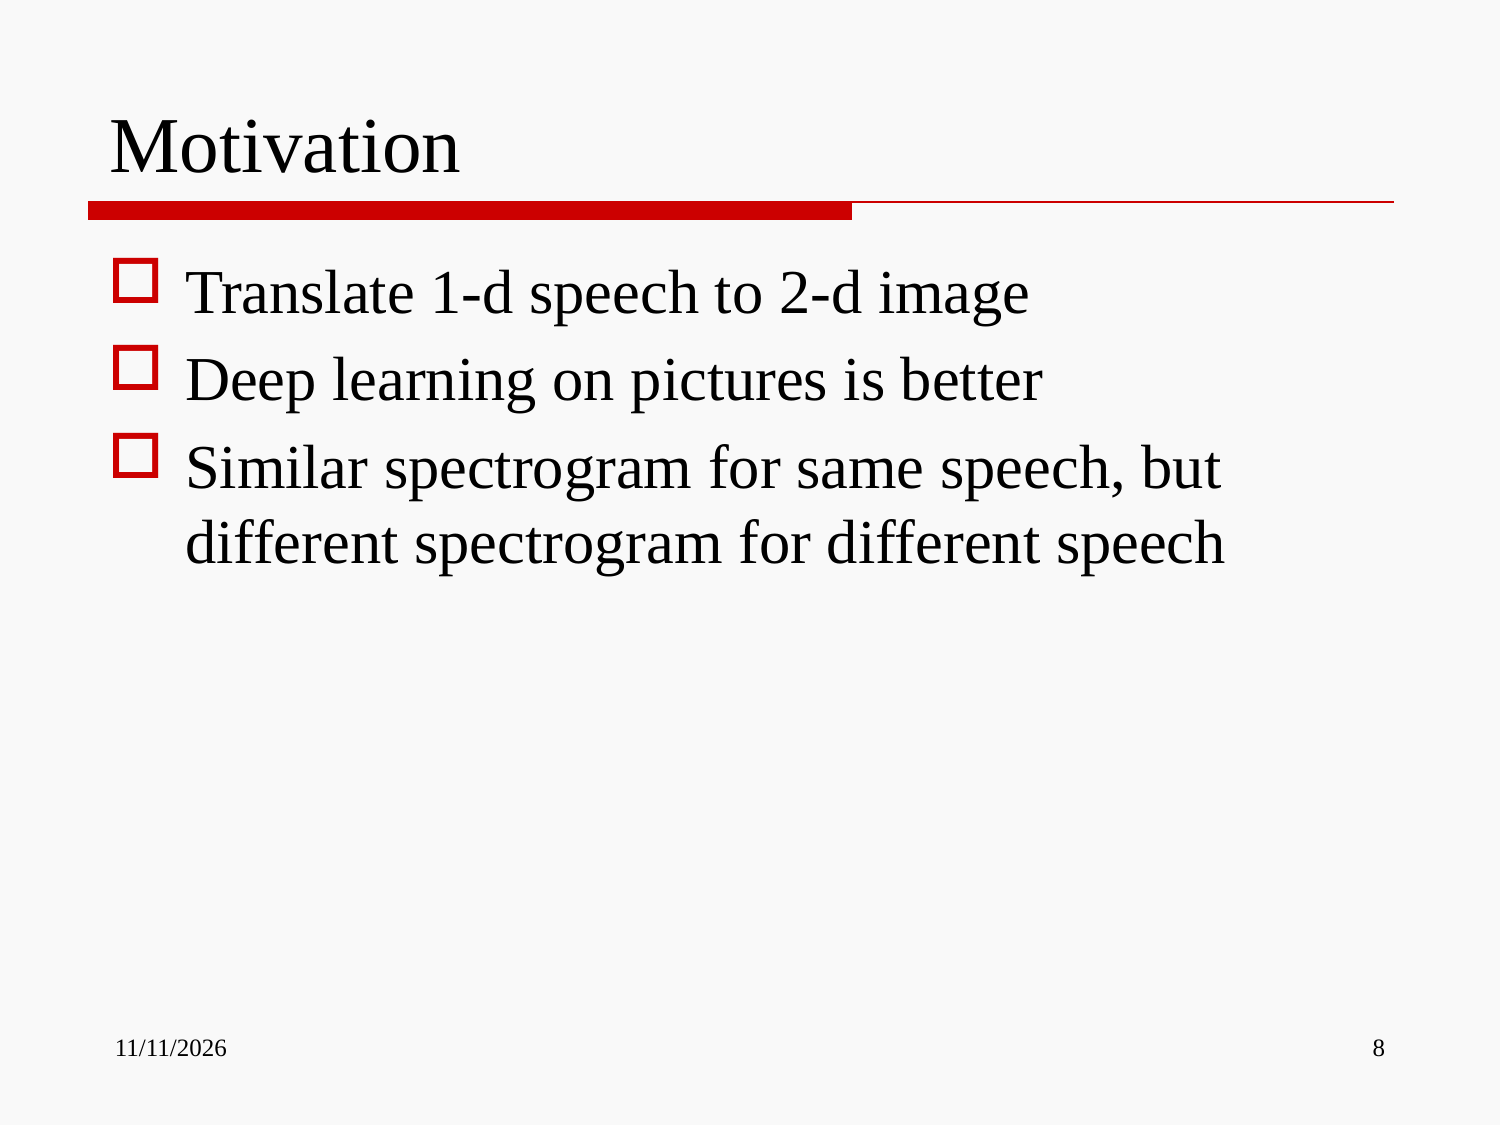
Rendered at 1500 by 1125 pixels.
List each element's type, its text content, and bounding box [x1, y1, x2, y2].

list Translate 1-d speech to 2-d image Deep learning on pictures is better Similar spectrogram for same speech, but different spectrogram for different speech [92, 243, 1406, 1012]
slide_number 8 [1074, 1024, 1401, 1103]
title Motivation [93, 49, 1407, 197]
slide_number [99, 1024, 426, 1103]
